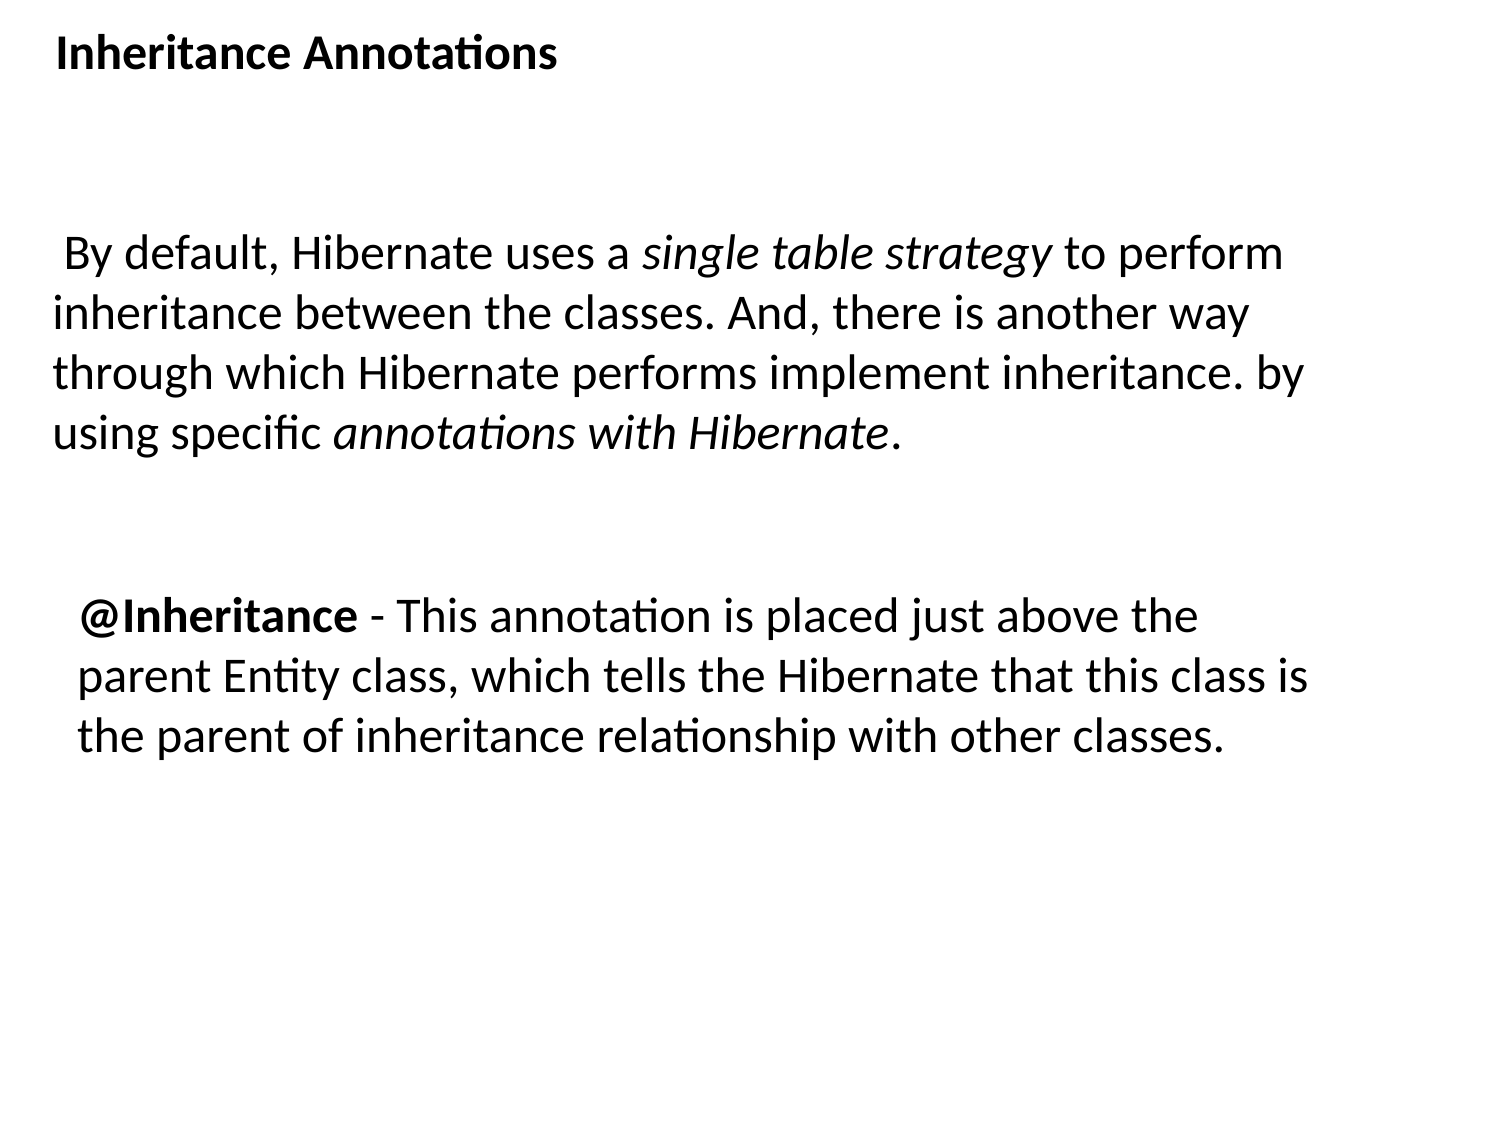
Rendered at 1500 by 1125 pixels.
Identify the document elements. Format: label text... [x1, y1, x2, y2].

text_box Inheritance Annotations [40, 12, 573, 88]
text_box By default, Hibernate uses a single table strategy to perform inheritance between the classes. And, there is another way through which Hibernate performs implement inheritance. by using specific annotations with Hibernate. [37, 212, 1425, 468]
text_box @Inheritance - This annotation is placed just above the parent Entity class, which tells the Hibernate that this class is the parent of inheritance relationship with other classes. [62, 574, 1350, 770]
